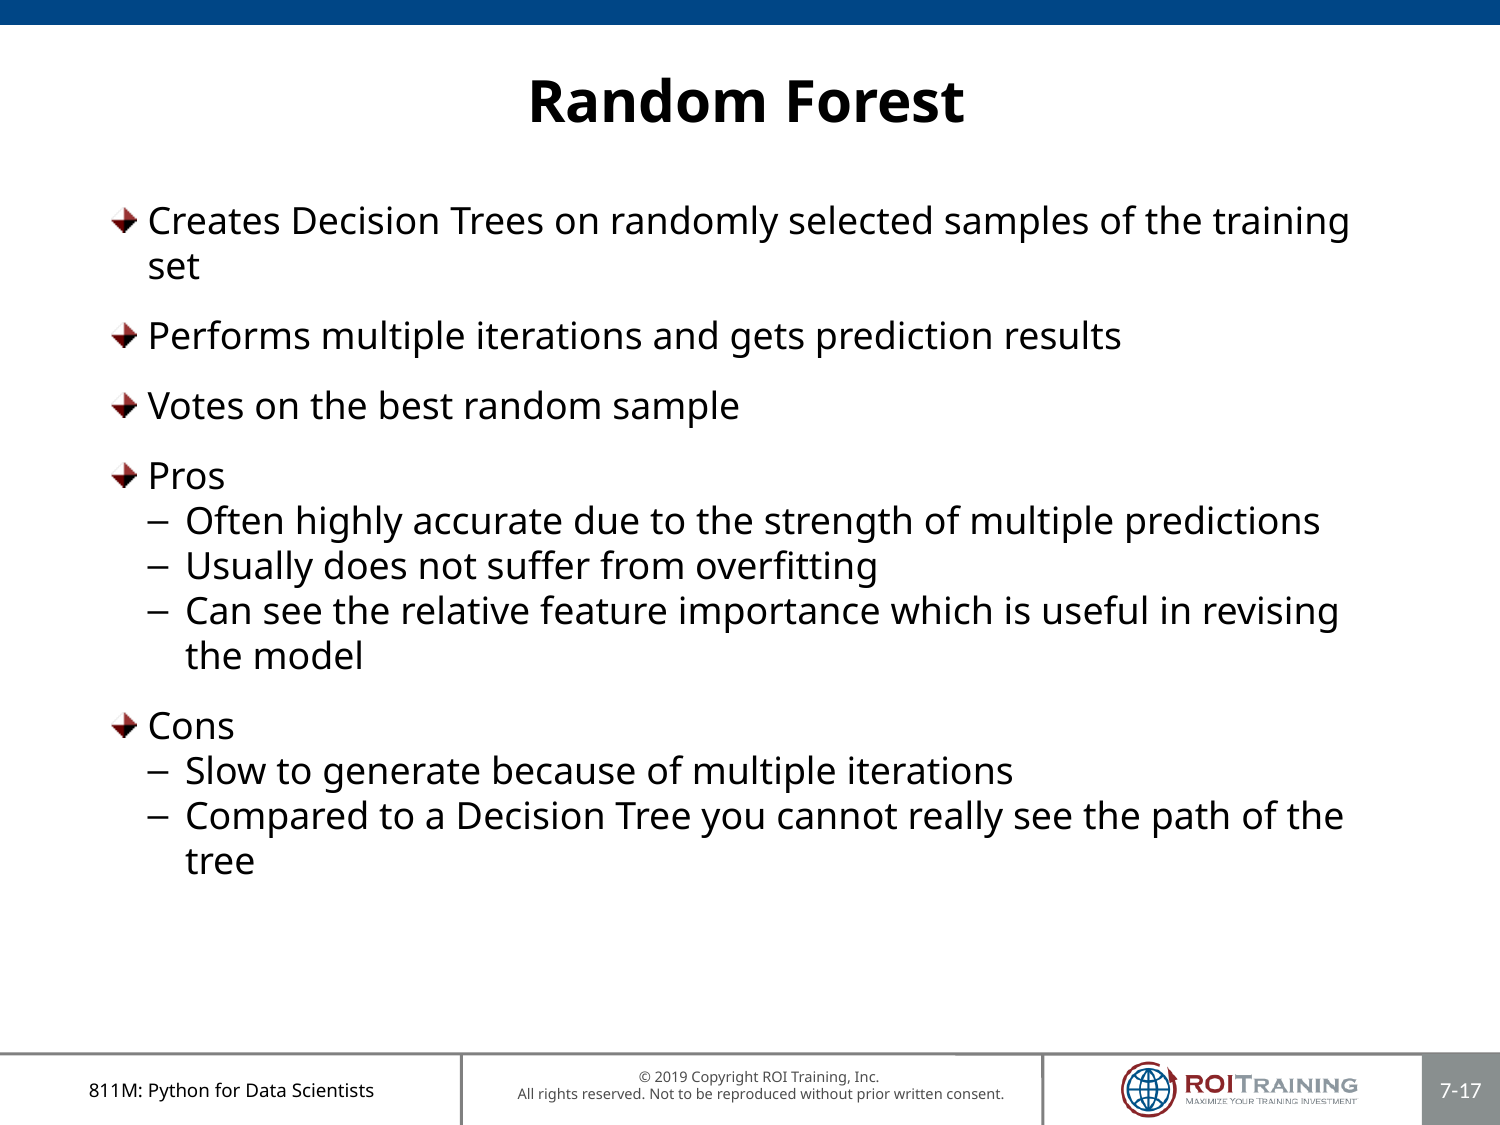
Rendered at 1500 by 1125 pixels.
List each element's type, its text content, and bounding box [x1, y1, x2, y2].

picture [1113, 1060, 1362, 1118]
picture [110, 391, 137, 418]
list Creates Decision Trees on randomly selected samples of the training set Performs multiple iterations and gets prediction results Votes on the best random sample Pros Often highly accurate due to the strength of multiple predictions Usually does not suffer from overfitting Can see the relative feature importance which is useful in revising the model Cons Slow to generate because of multiple iterations Compared to a Decision Tree you cannot really see the path of the tree [95, 189, 1411, 1022]
title Random Forest [172, 47, 1322, 151]
picture [110, 711, 137, 738]
picture [110, 461, 137, 488]
picture [110, 321, 137, 348]
picture [110, 206, 137, 233]
